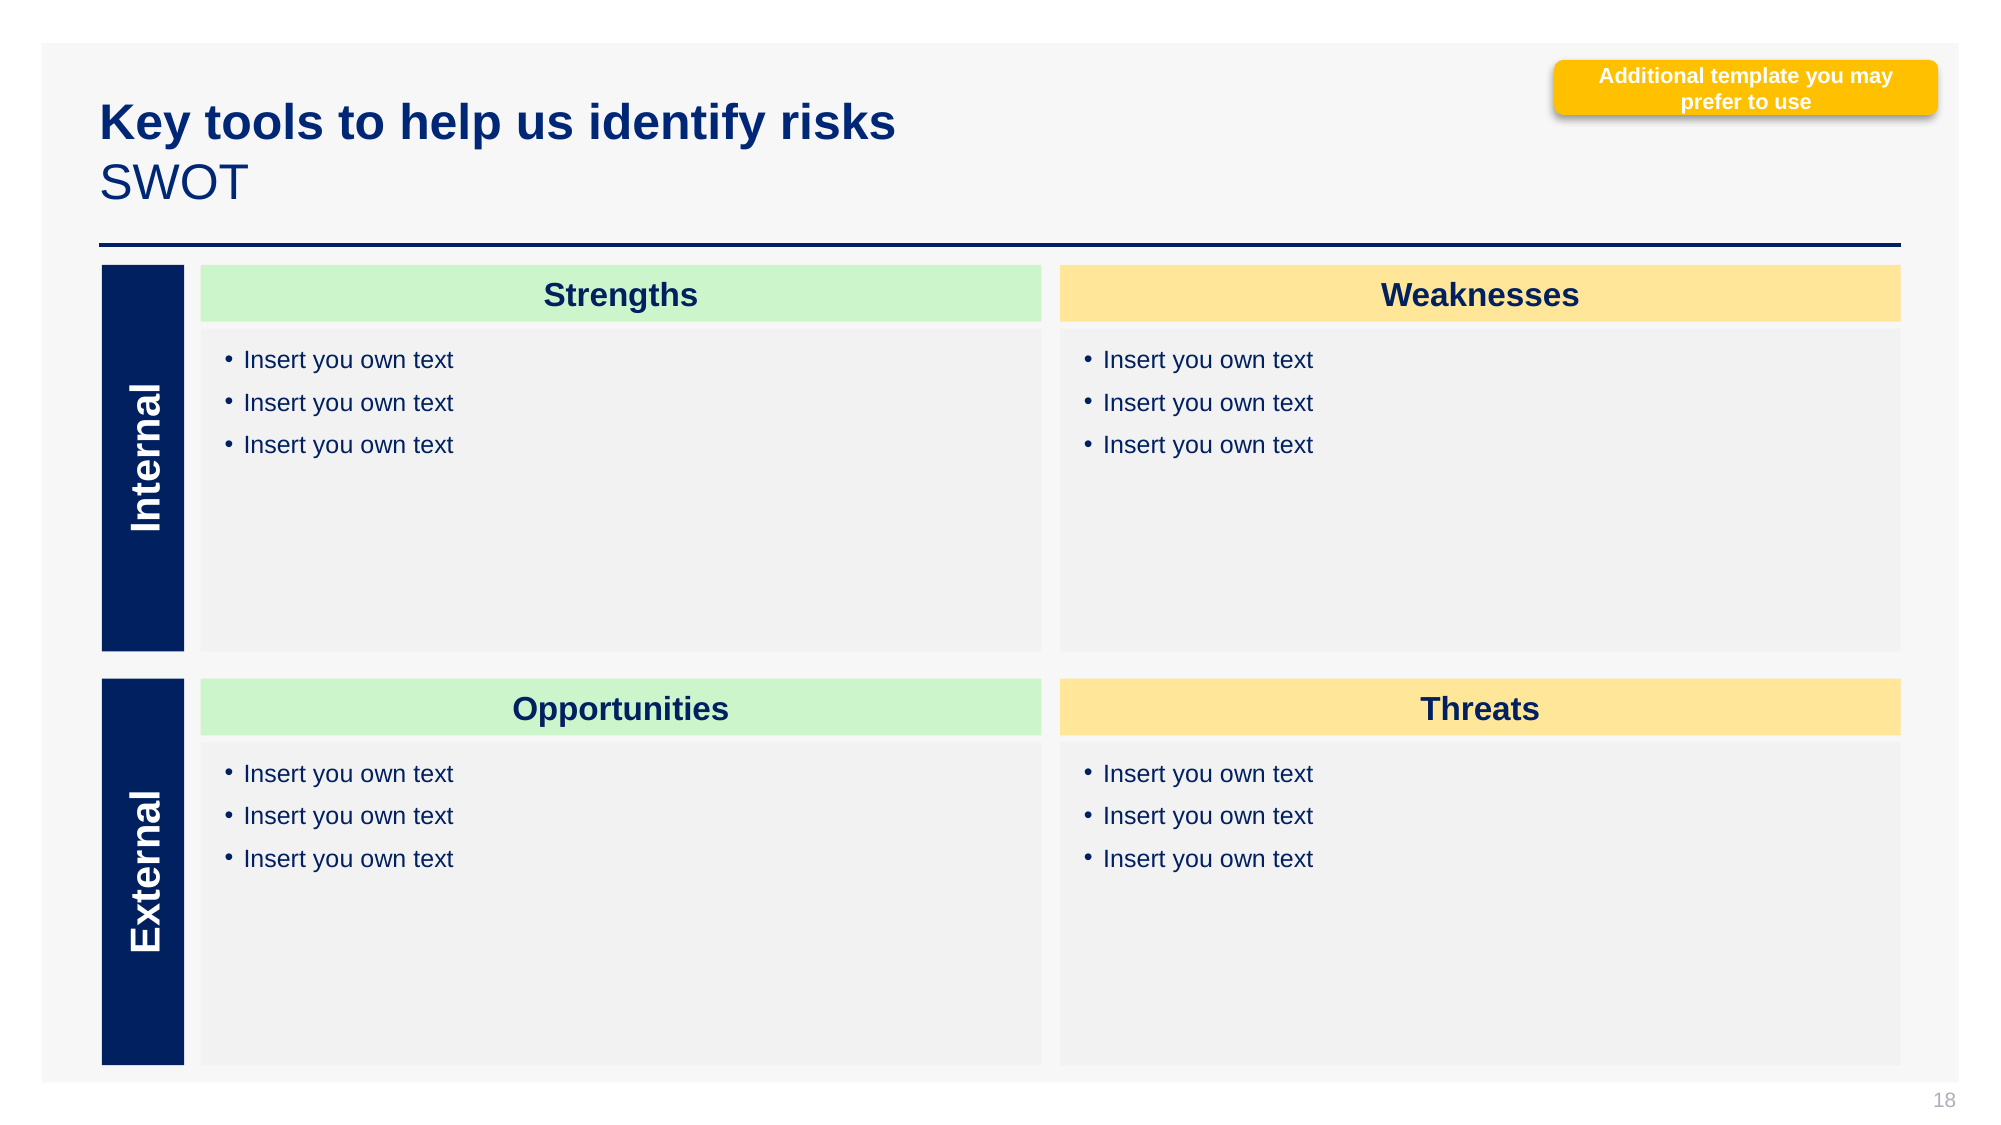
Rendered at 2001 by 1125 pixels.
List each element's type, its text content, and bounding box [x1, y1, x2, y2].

text_box Internal [101, 264, 185, 652]
text_box External [101, 678, 185, 1066]
text_box Insert you own text Insert you own text Insert you own text [200, 328, 1042, 652]
text_box Weaknesses [1059, 264, 1902, 323]
text_box Insert you own text Insert you own text Insert you own text [1060, 742, 1901, 1066]
slide_number 18 [1506, 1088, 1957, 1119]
text_box Opportunities [200, 678, 1042, 736]
text_box Strengths [200, 264, 1042, 323]
text_box Threats [1059, 678, 1902, 736]
text_box Additional template you may prefer to use [1553, 58, 1940, 117]
text_box Insert you own text Insert you own text Insert you own text [200, 742, 1042, 1066]
text_box Insert you own text Insert you own text Insert you own text [1060, 328, 1901, 652]
title Key tools to help us identify risks SWOT [84, 59, 1901, 239]
